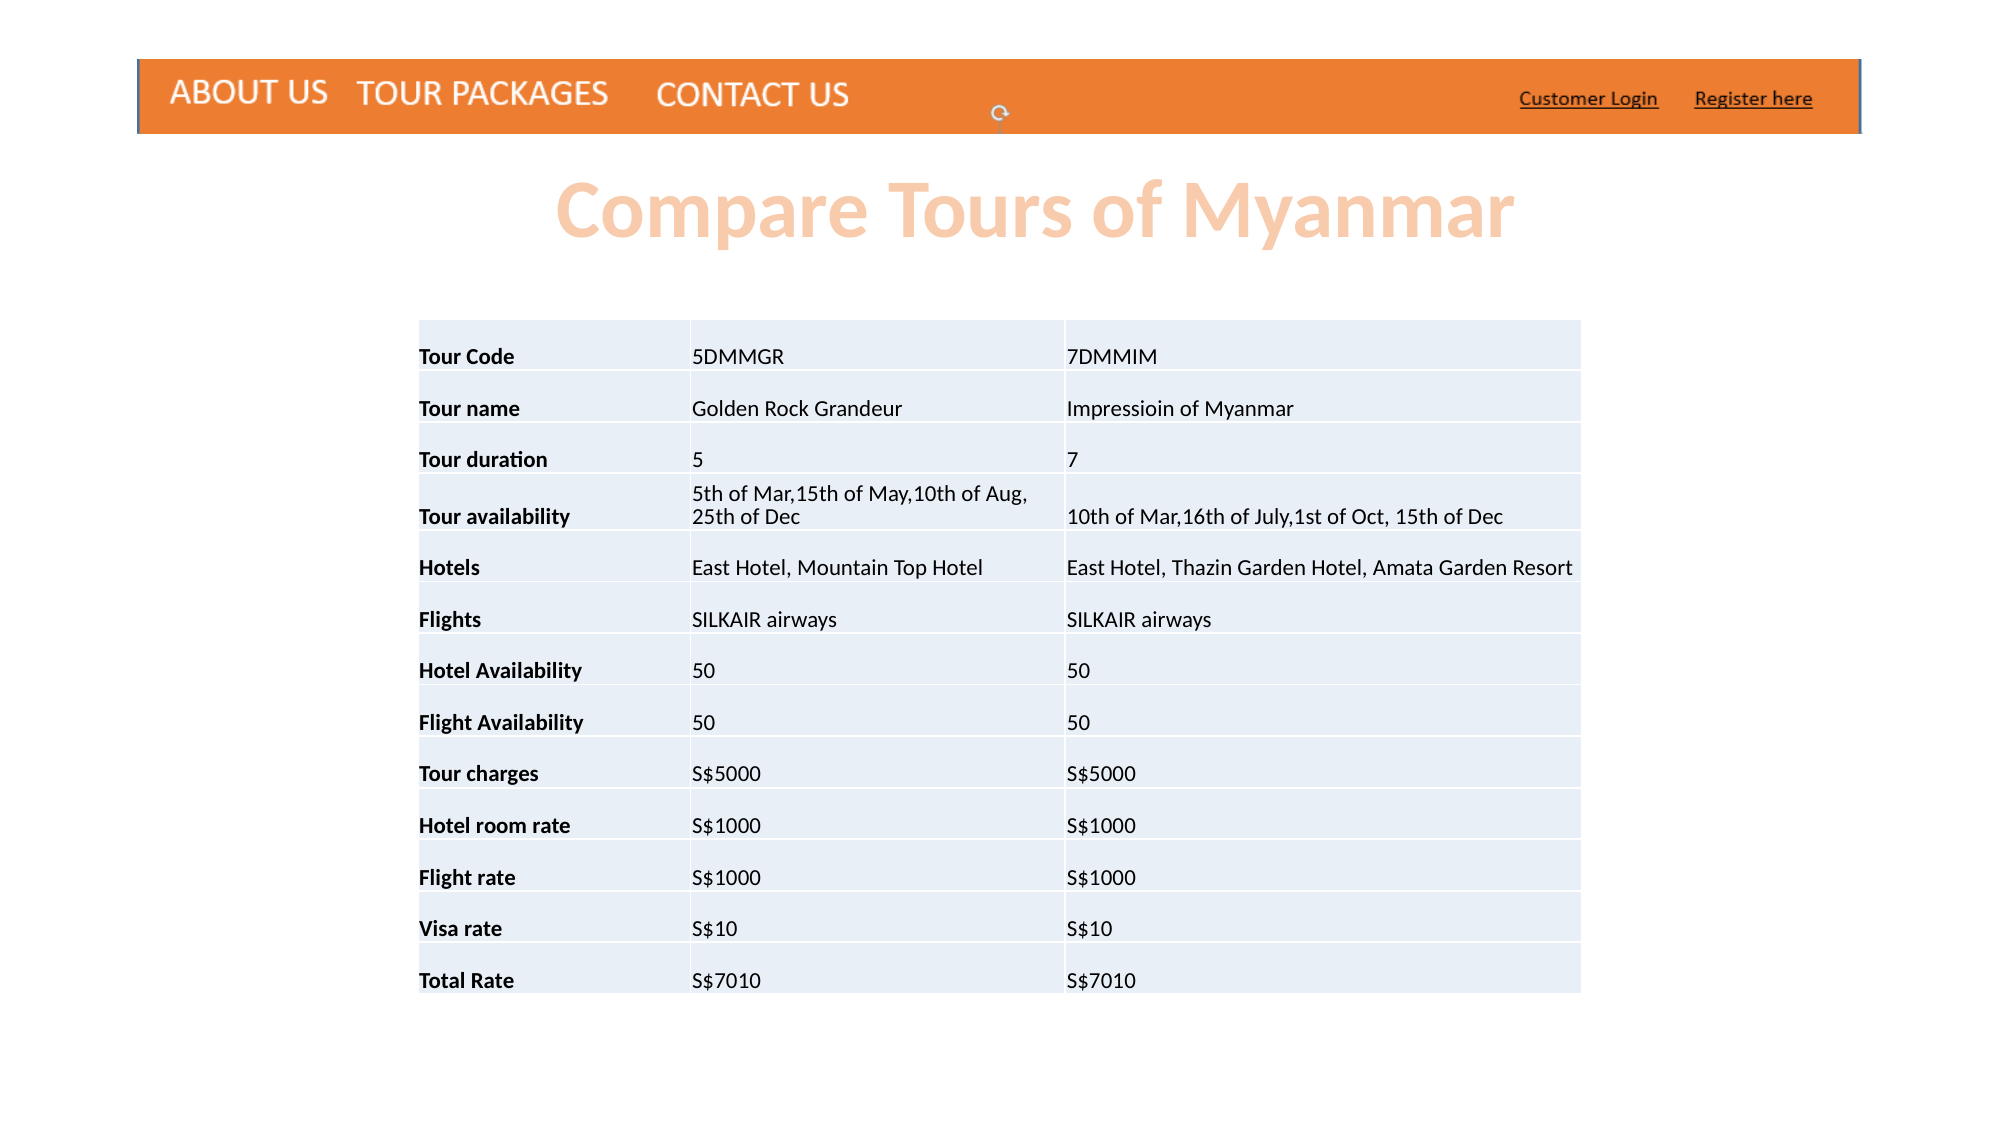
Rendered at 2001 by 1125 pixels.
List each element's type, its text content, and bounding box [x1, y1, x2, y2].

table_header Tour Code [419, 320, 690, 369]
table_cell 10th of Mar,16th of July,1st of Oct, 15th of Dec [1066, 474, 1581, 529]
table_cell S$1000 [1066, 789, 1581, 838]
table_cell Flight rate [419, 840, 690, 890]
table_cell East Hotel, Thazin Garden Hotel, Amata Garden Resort [1066, 531, 1581, 581]
table_cell Golden Rock Grandeur [691, 371, 1064, 421]
table_cell S$7010 [691, 943, 1064, 993]
table_cell 7 [1066, 423, 1581, 472]
text_box Compare Tours of Myanmar [440, 147, 1634, 263]
picture [137, 59, 1863, 134]
table_header 7DMMIM [1066, 320, 1581, 369]
table_cell Tour duration [419, 423, 690, 472]
table_cell SILKAIR airways [1066, 582, 1581, 632]
table_cell Tour name [419, 371, 690, 421]
table_cell S$5000 [691, 737, 1064, 787]
table_cell 5th of Mar,15th of May,10th of Aug, 25th of Dec [691, 474, 1064, 529]
table_cell S$1000 [1066, 840, 1581, 890]
table_cell Total Rate [419, 943, 690, 993]
table_cell Hotel Availability [419, 634, 690, 684]
table_cell 50 [1066, 634, 1581, 684]
table_cell S$5000 [1066, 737, 1581, 787]
table_cell S$1000 [691, 840, 1064, 890]
table_cell 50 [691, 634, 1064, 684]
table_cell Flights [419, 582, 690, 632]
table_cell Flight Availability [419, 685, 690, 735]
table_cell 5 [691, 423, 1064, 472]
table_cell Impressioin of Myanmar [1066, 371, 1581, 421]
table_cell S$10 [691, 892, 1064, 941]
table_cell Visa rate [419, 892, 690, 941]
table_cell Tour charges [419, 737, 690, 787]
table_cell S$1000 [691, 789, 1064, 838]
table_cell S$10 [1066, 892, 1581, 941]
table_cell S$7010 [1066, 943, 1581, 993]
table_header 5DMMGR [691, 320, 1064, 369]
table_cell SILKAIR airways [691, 582, 1064, 632]
table_cell East Hotel, Mountain Top Hotel [691, 531, 1064, 581]
table_cell Hotels [419, 531, 690, 581]
table_cell 50 [1066, 685, 1581, 735]
table_cell 50 [691, 685, 1064, 735]
table_cell Tour availability [419, 474, 690, 529]
table_cell Hotel room rate [419, 789, 690, 838]
